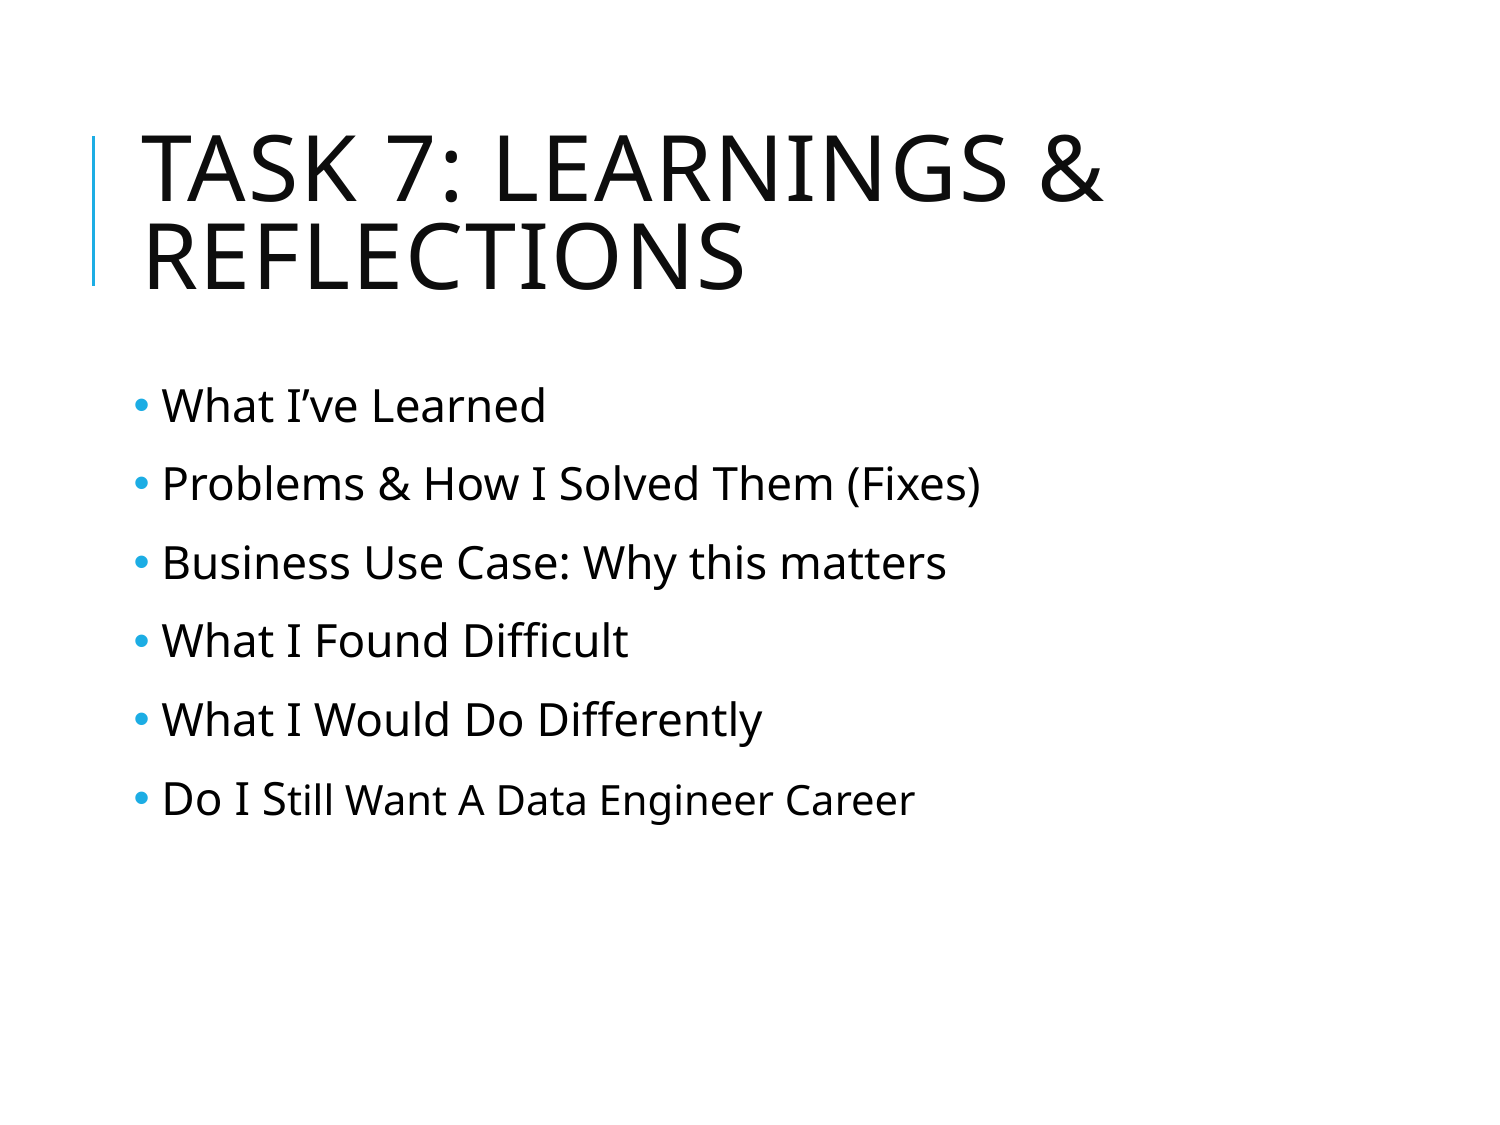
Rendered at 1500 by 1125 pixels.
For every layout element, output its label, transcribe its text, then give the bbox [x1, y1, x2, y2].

title Task 7: Learnings & Reflections [126, 96, 1322, 342]
list What I’ve Learned Problems & How I Solved Them (Fixes) Business Use Case: Why this matters What I Found Difficult What I Would Do Differently Do I Still Want A Data Engineer Career [126, 375, 1322, 1035]
